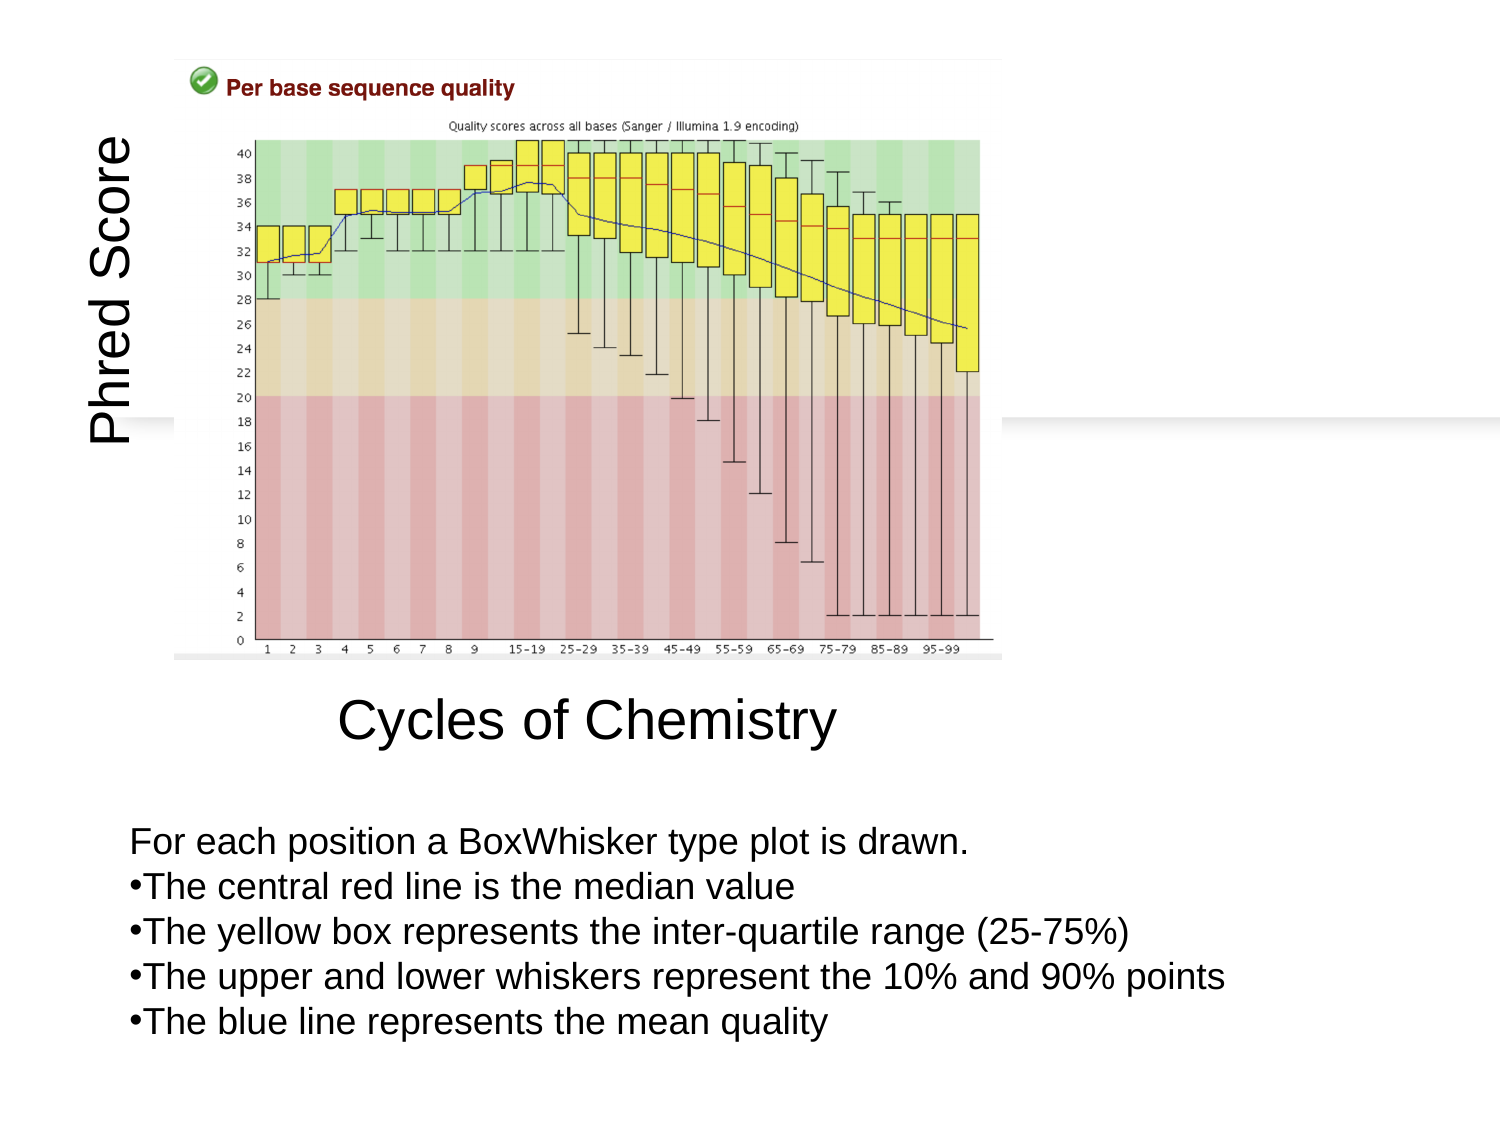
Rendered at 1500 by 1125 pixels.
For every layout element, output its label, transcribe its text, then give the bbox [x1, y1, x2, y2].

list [174, 59, 1002, 660]
text_box Phred Score [66, 120, 149, 463]
text_box For each position a BoxWhisker type plot is drawn. The central red line is the median value The yellow box represents the inter-quartile range (25-75%) The upper and lower whiskers represent the 10% and 90% points The blue line represents the mean quality [114, 809, 1241, 1095]
text_box Cycles of Chemistry [322, 675, 853, 759]
